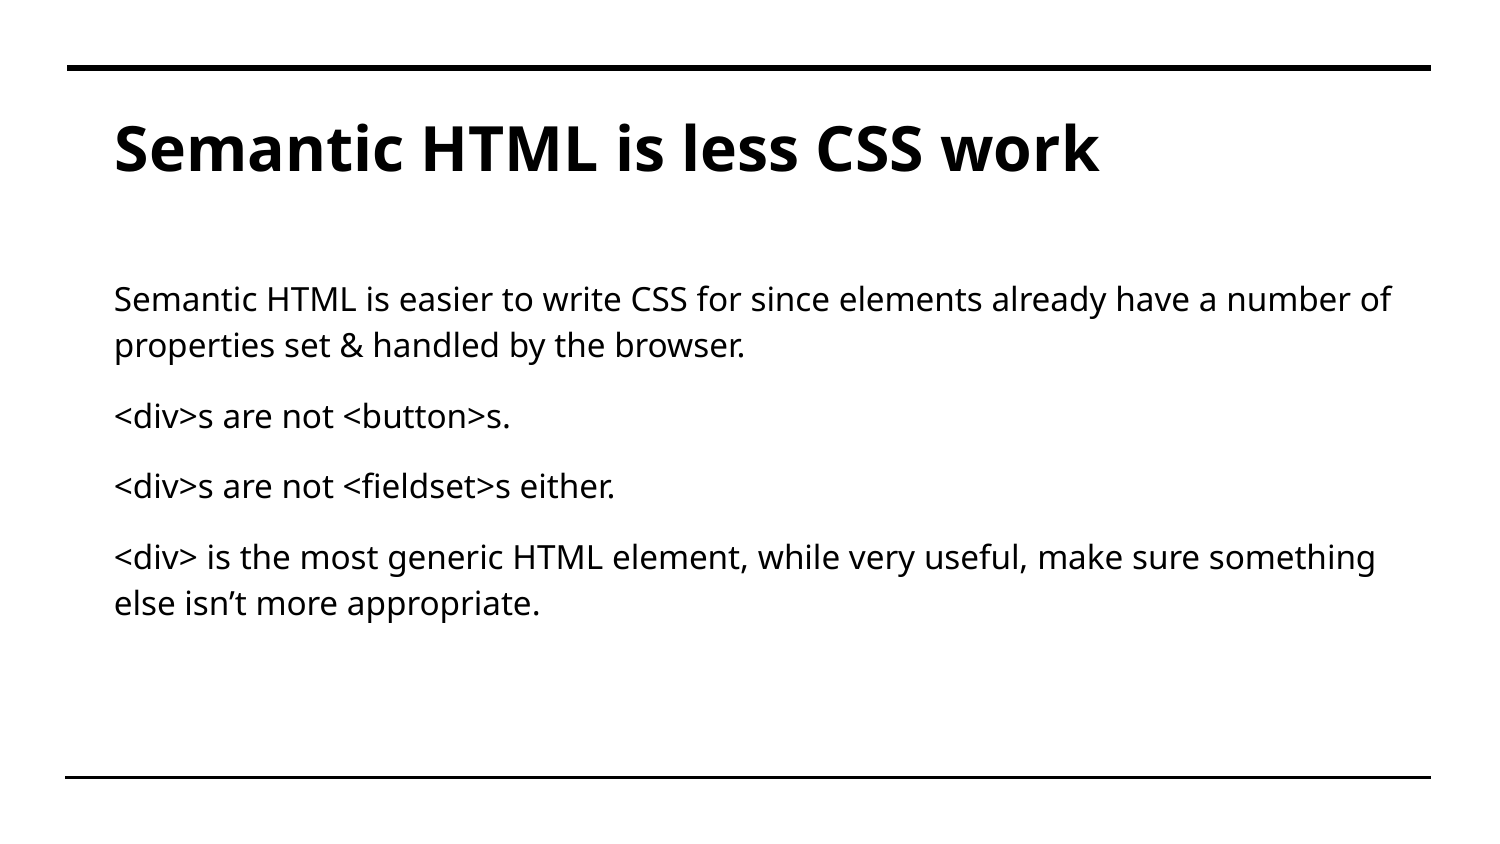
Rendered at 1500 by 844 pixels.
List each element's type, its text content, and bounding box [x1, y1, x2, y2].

list Semantic HTML is easier to write CSS for since elements already have a number of properties set & handled by the browser. <div>s are not <button>s. <div>s are not <fieldset>s either. <div> is the most generic HTML element, while very useful, make sure something else isn’t more appropriate. [99, 257, 1432, 750]
title Semantic HTML is less CSS work [99, 94, 1431, 199]
